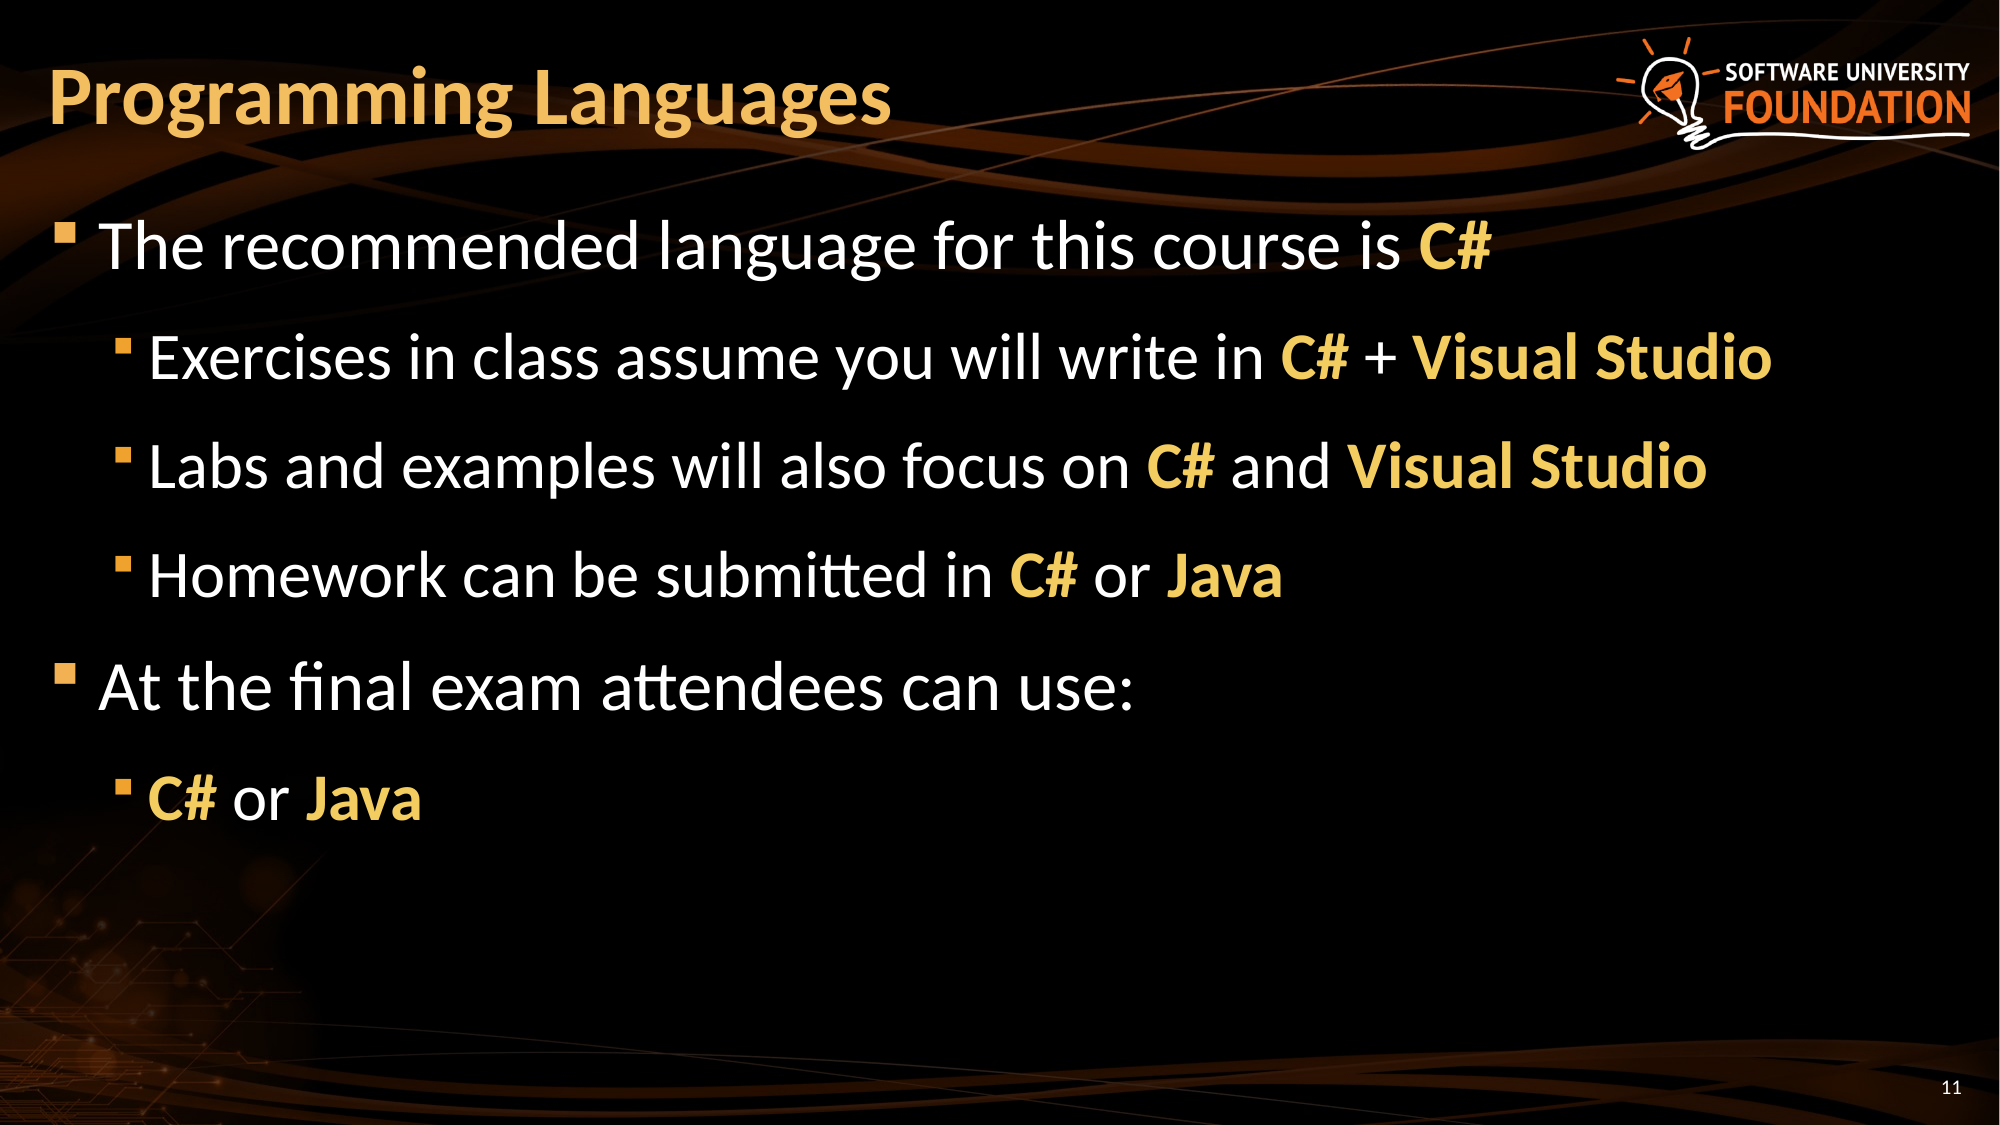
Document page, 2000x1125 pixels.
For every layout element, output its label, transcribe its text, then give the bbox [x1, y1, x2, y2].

title Programming Languages [30, 6, 1602, 189]
picture [0, 0, 2000, 1125]
list The recommended language for this course is C# Exercises in class assume you will write in C# + Visual Studio Labs and examples will also focus on C# and Visual Studio Homework can be submitted in C# or Java At the final exam attendees can use: C# or Java [31, 188, 1968, 1103]
